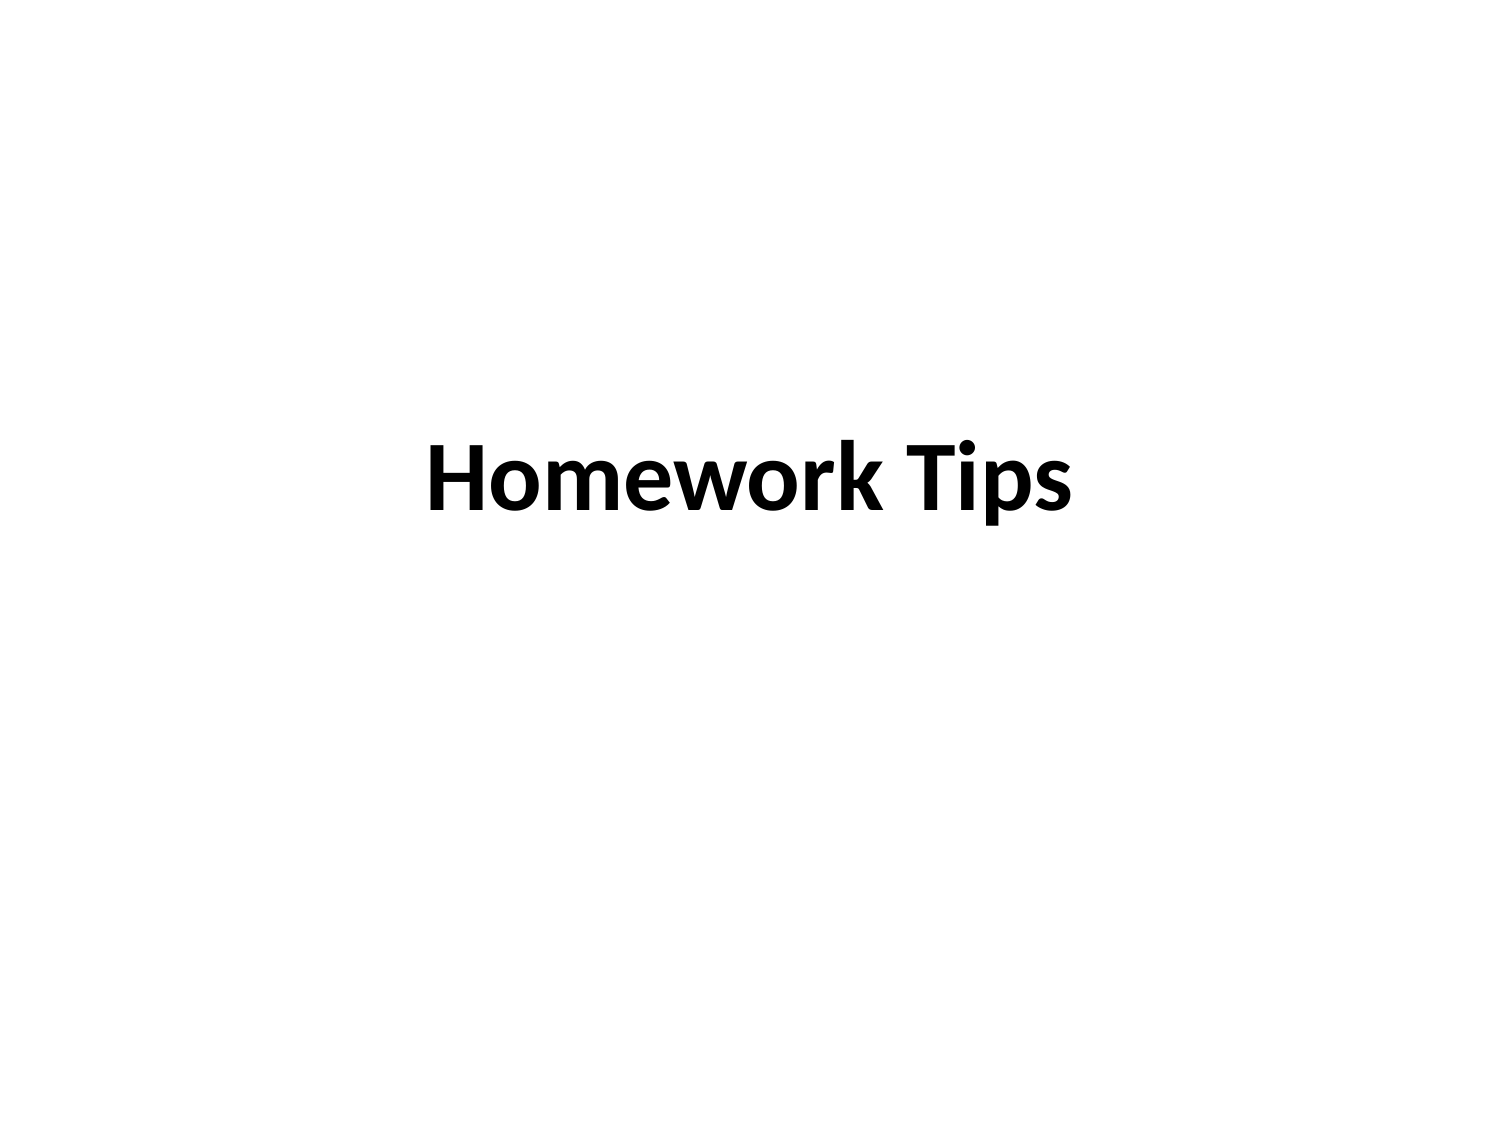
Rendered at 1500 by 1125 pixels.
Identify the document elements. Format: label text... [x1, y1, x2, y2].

title Homework Tips [112, 349, 1388, 591]
